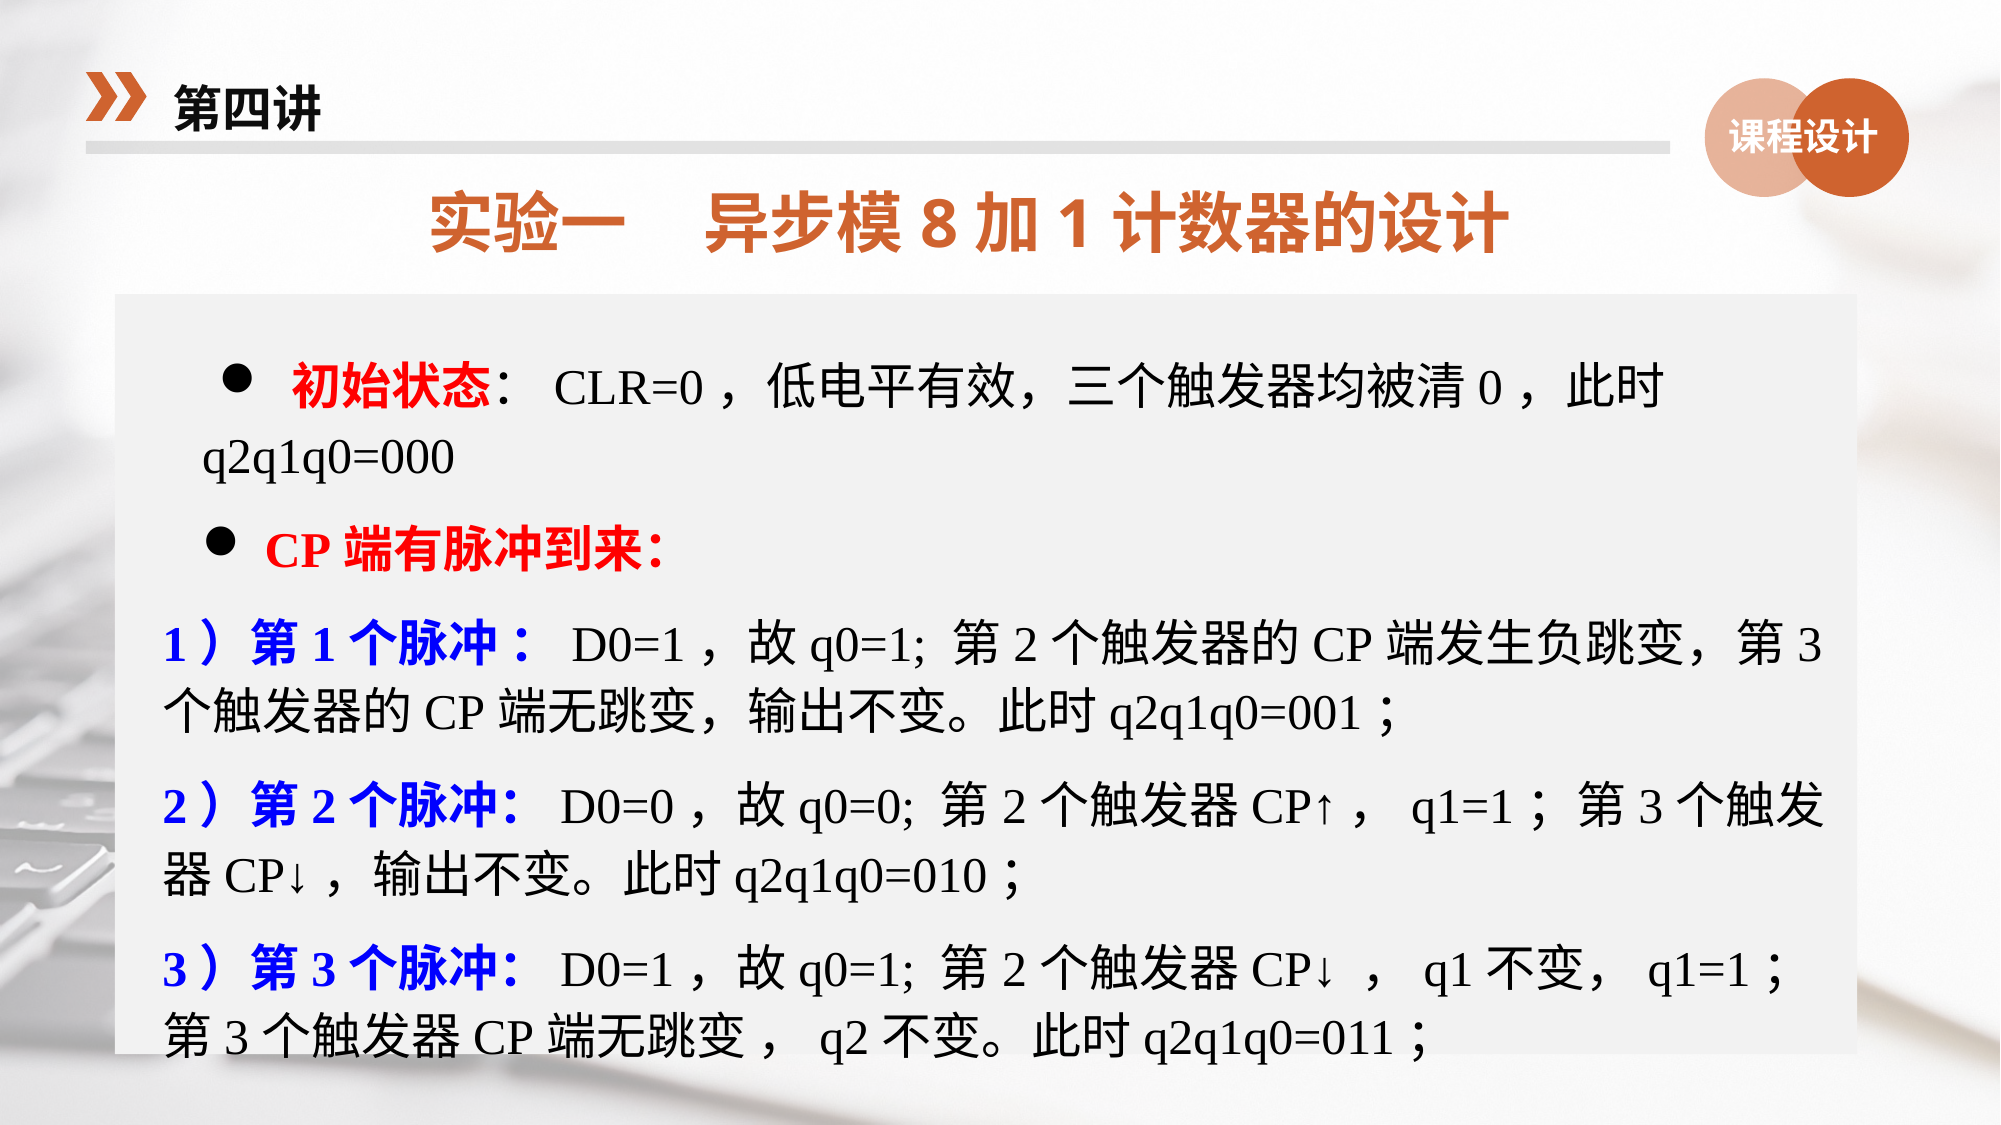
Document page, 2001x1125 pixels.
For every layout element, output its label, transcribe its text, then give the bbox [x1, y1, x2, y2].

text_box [85, 71, 147, 122]
text_box [85, 140, 1671, 154]
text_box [1704, 77, 1910, 198]
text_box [114, 293, 1858, 1055]
text_box 实验一 异步模8加1计数器的设计 [115, 173, 1824, 268]
text_box 第四讲 [157, 40, 825, 146]
